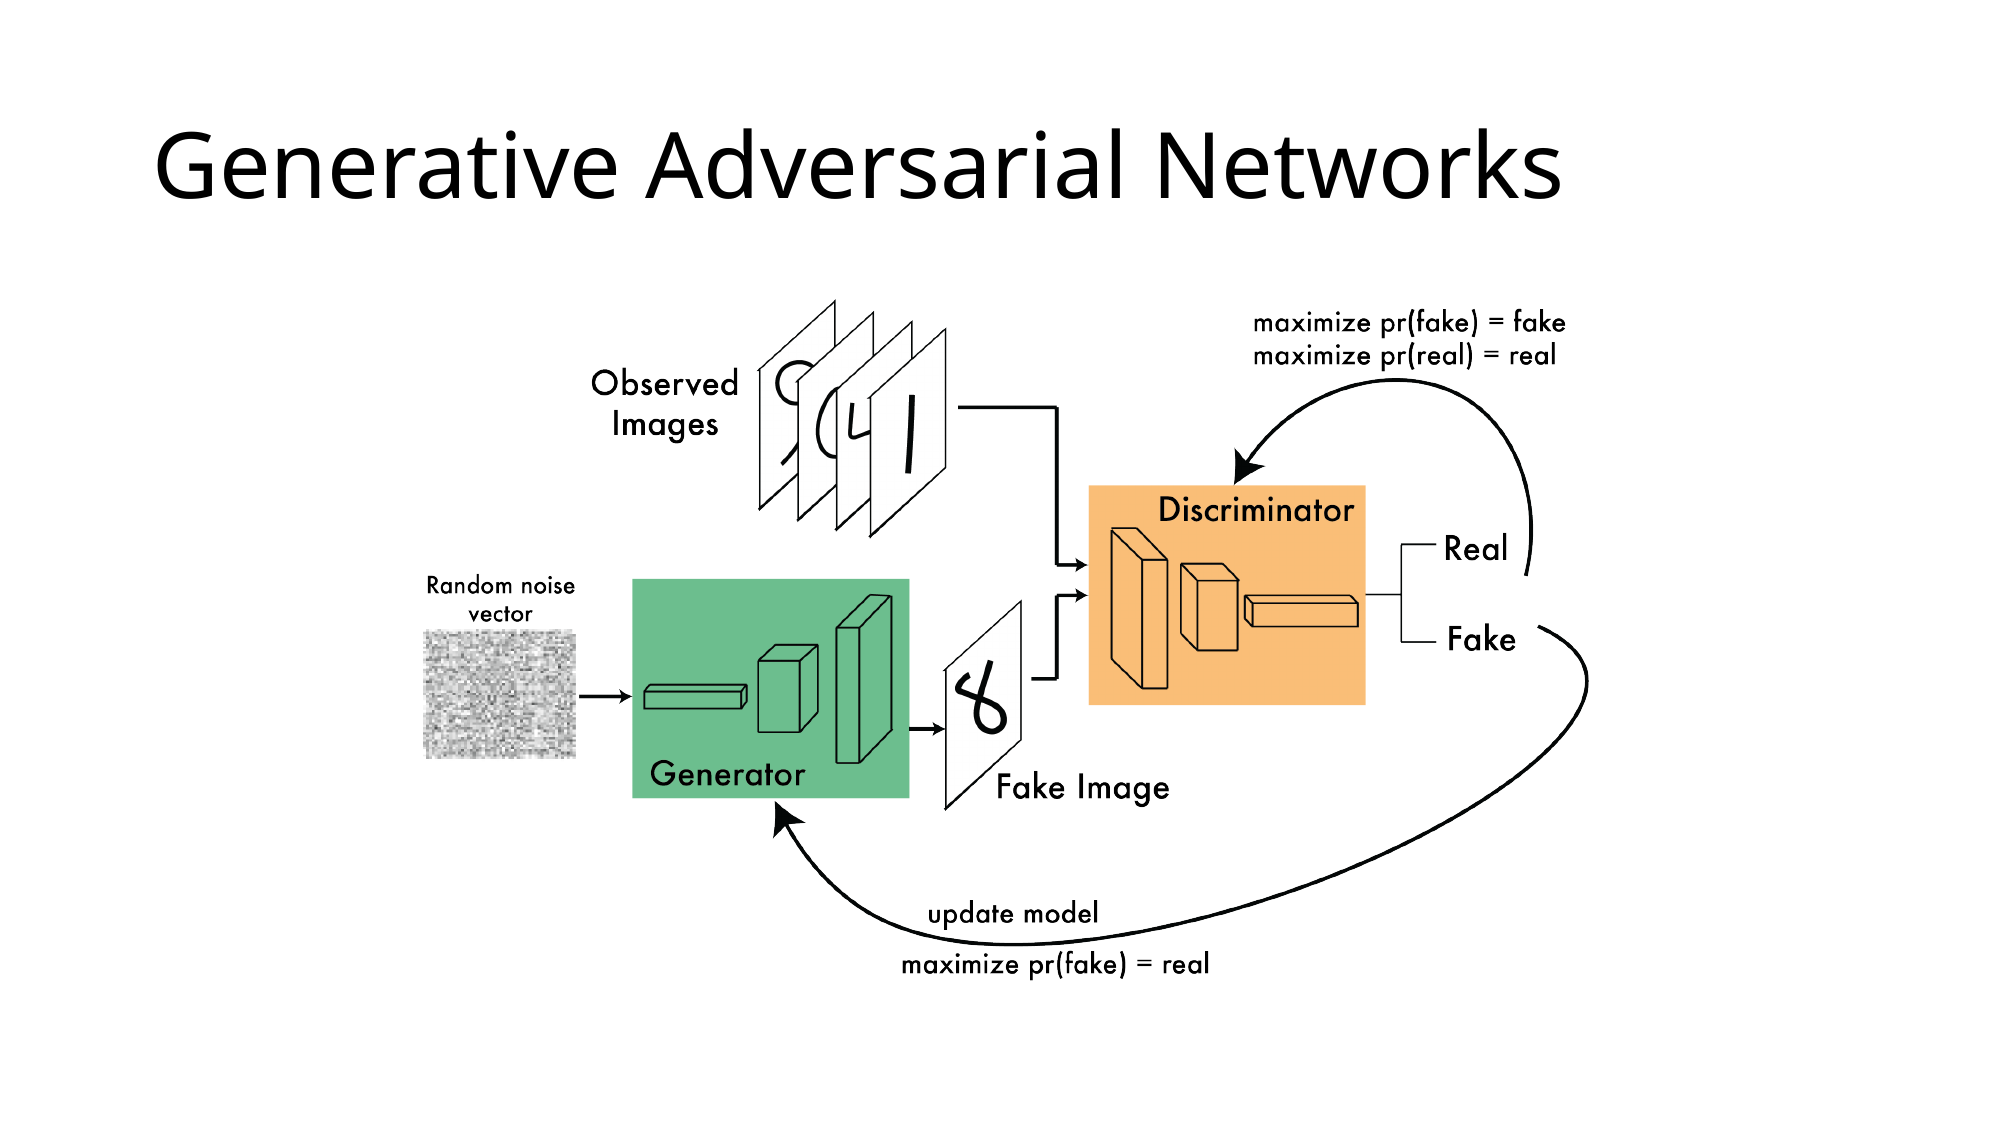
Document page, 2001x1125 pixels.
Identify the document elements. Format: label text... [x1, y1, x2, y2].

title Generative Adversarial Networks [137, 59, 1863, 278]
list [410, 298, 1590, 1014]
